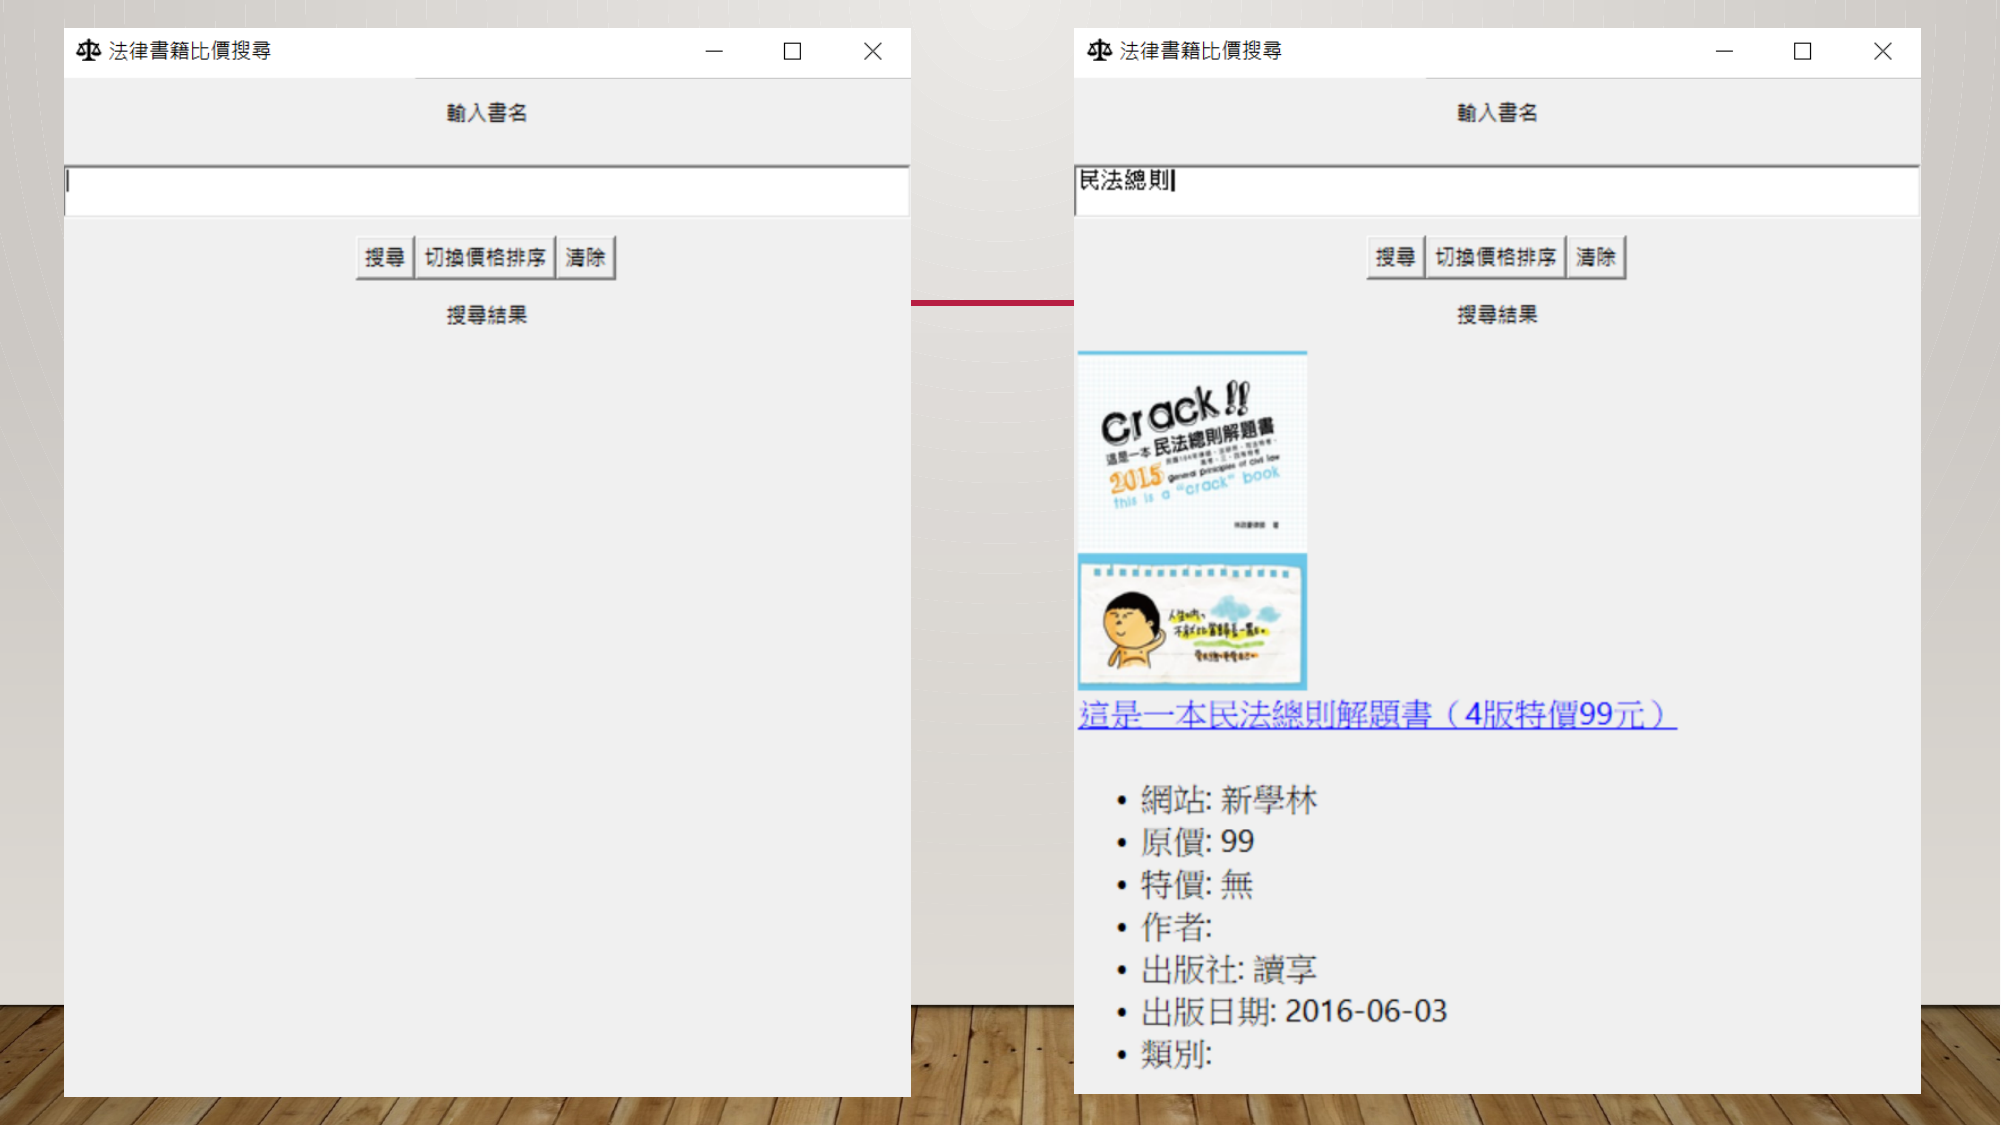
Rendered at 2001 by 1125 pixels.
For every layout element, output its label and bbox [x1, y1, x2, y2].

picture [0, 28, 2000, 1125]
list [64, 28, 911, 1097]
